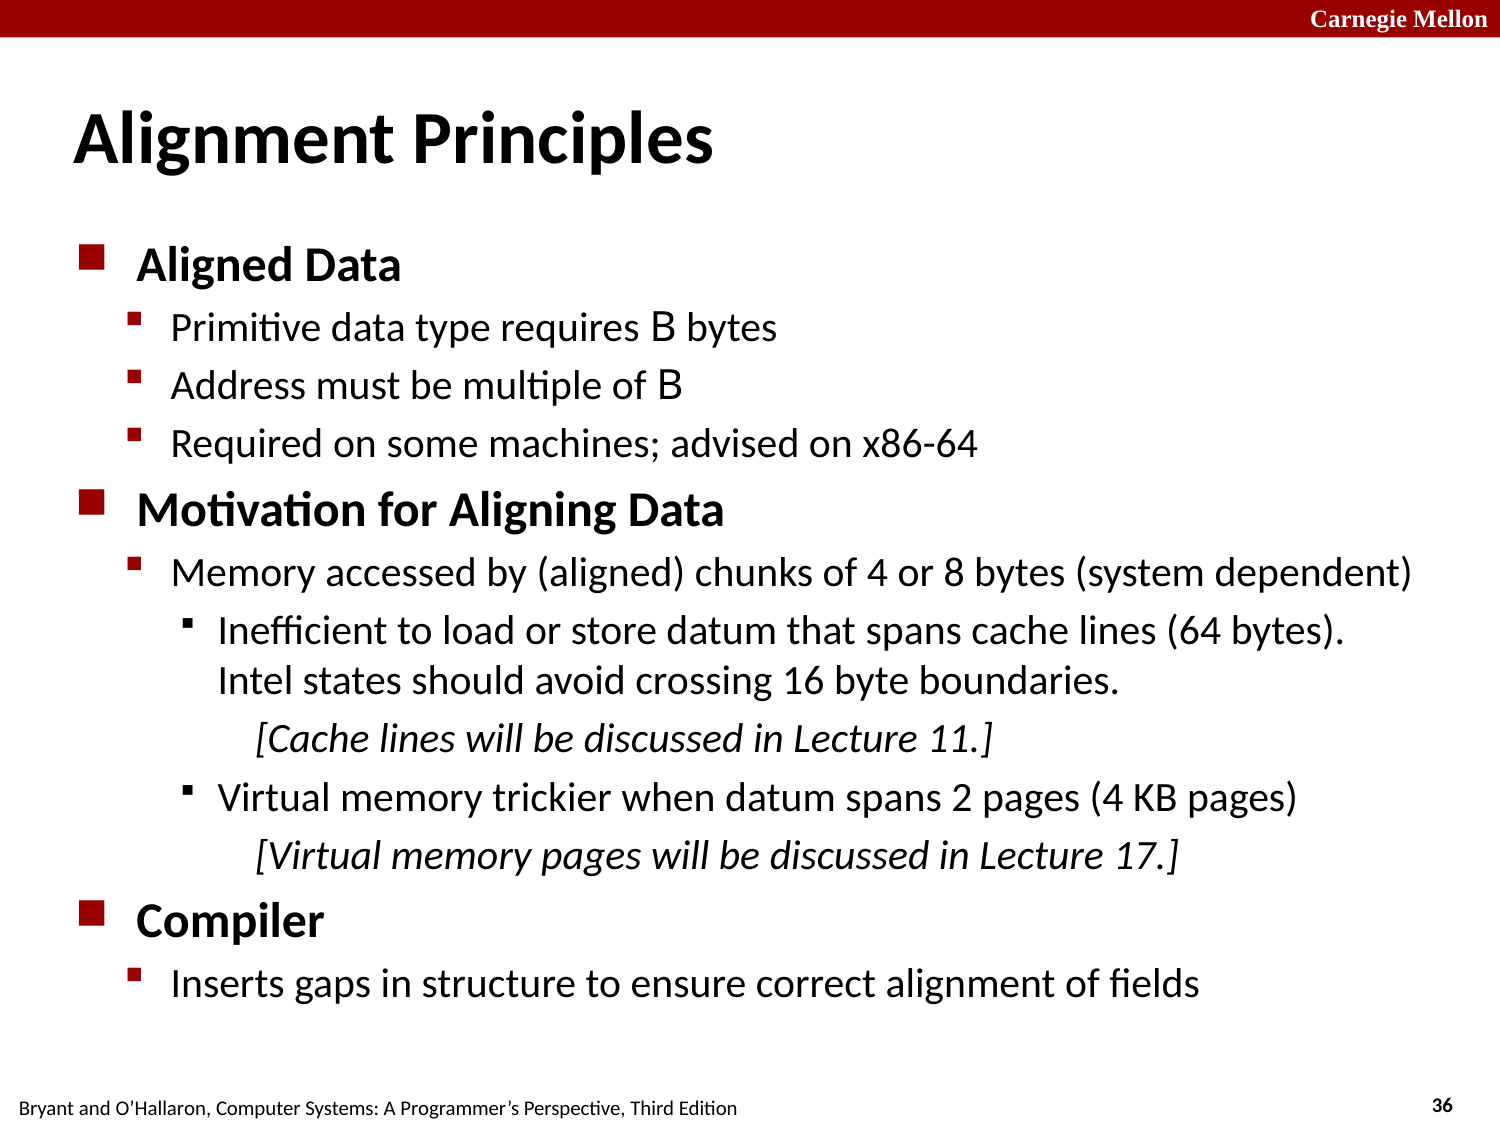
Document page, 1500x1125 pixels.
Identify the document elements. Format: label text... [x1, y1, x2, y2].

title Alignment Principles [58, 71, 1305, 197]
list Aligned Data Primitive data type requires B bytes Address must be multiple of B Required on some machines; advised on x86-64 Motivation for Aligning Data Memory accessed by (aligned) chunks of 4 or 8 bytes (system dependent) Inefficient to load or store datum that spans cache lines (64 bytes). Intel states should avoid crossing 16 byte boundaries. [Cache lines will be discussed in Lecture 11.] Virtual memory trickier when datum spans 2 pages (4 KB pages) [Virtual memory pages will be discussed in Lecture 17.] Compiler Inserts gaps in structure to ensure correct alignment of fields [64, 223, 1448, 1040]
